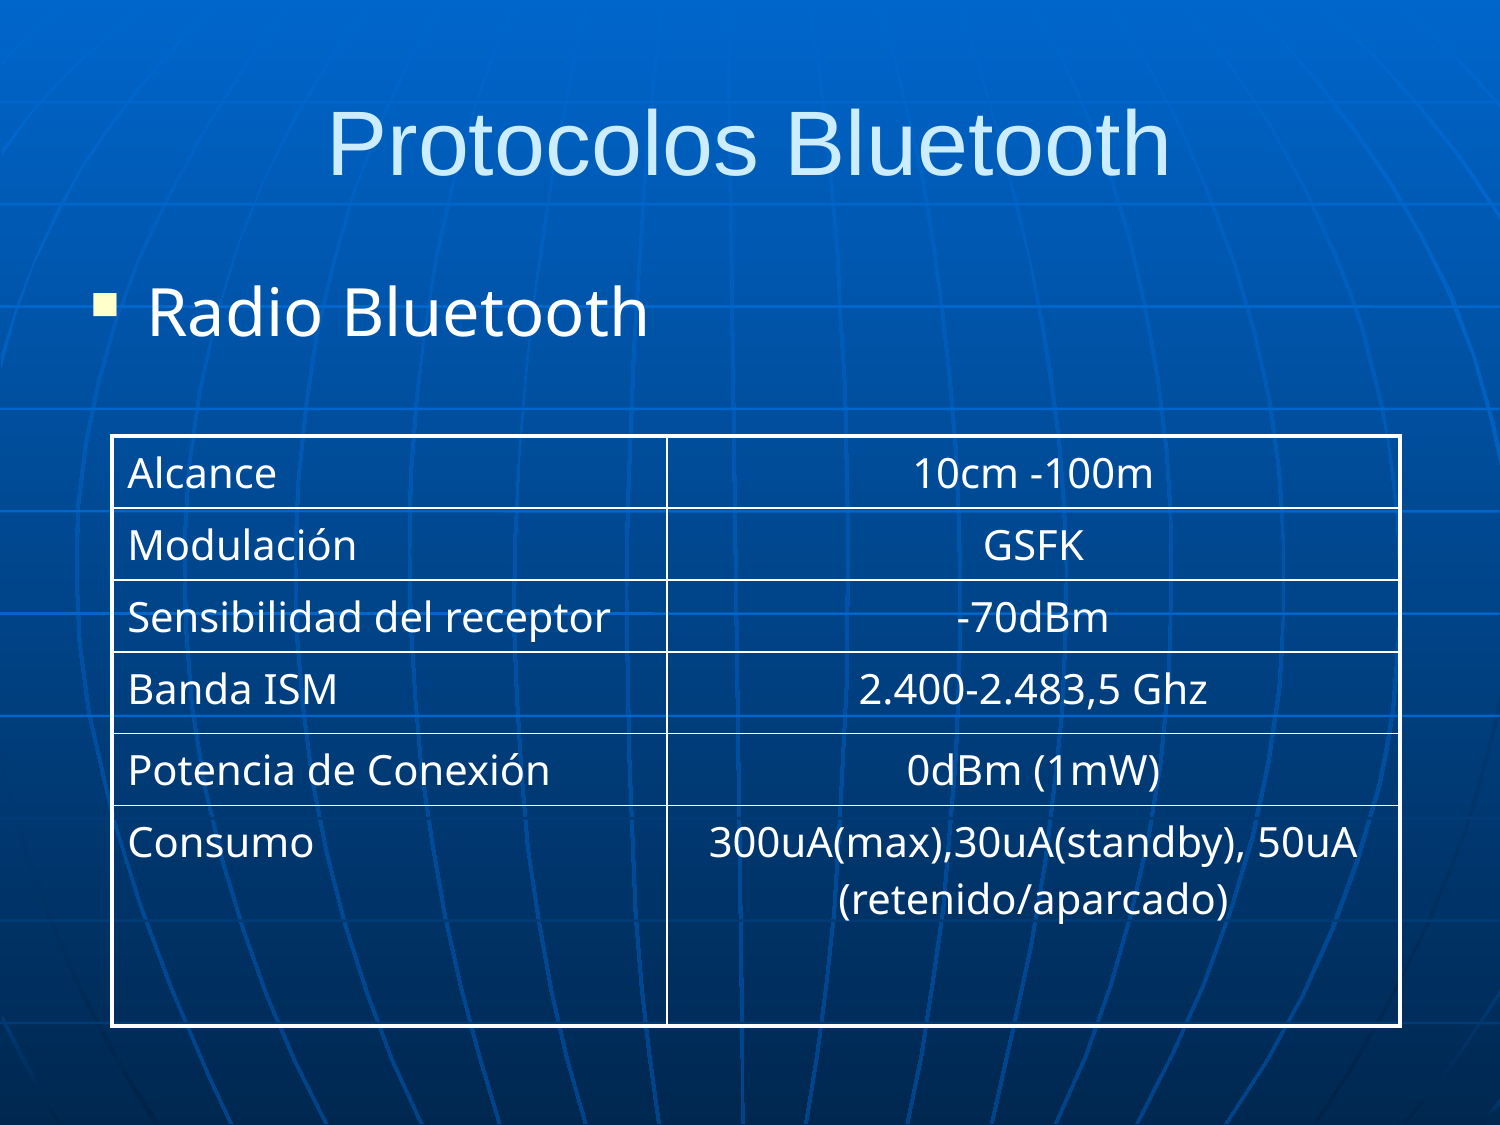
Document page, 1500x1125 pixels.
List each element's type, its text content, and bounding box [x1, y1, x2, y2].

table_cell Banda ISM [114, 653, 666, 733]
table_header Alcance [114, 438, 666, 507]
table_cell 2.400-2.483,5 Ghz [668, 653, 1398, 733]
title Protocolos Bluetooth [74, 45, 1426, 233]
table_header 10cm -100m [668, 438, 1398, 507]
table_cell Potencia de Conexión [114, 734, 666, 805]
table_cell -70dBm [668, 581, 1398, 651]
table_cell Sensibilidad del receptor [114, 581, 666, 651]
table_cell GSFK [668, 509, 1398, 579]
table_cell Consumo [114, 806, 666, 1024]
list Radio Bluetooth [74, 262, 1426, 1006]
table_cell 300uA(max),30uA(standby), 50uA (retenido/aparcado) [668, 806, 1398, 1024]
table_cell Modulación [114, 509, 666, 579]
table_cell 0dBm (1mW) [668, 734, 1398, 805]
